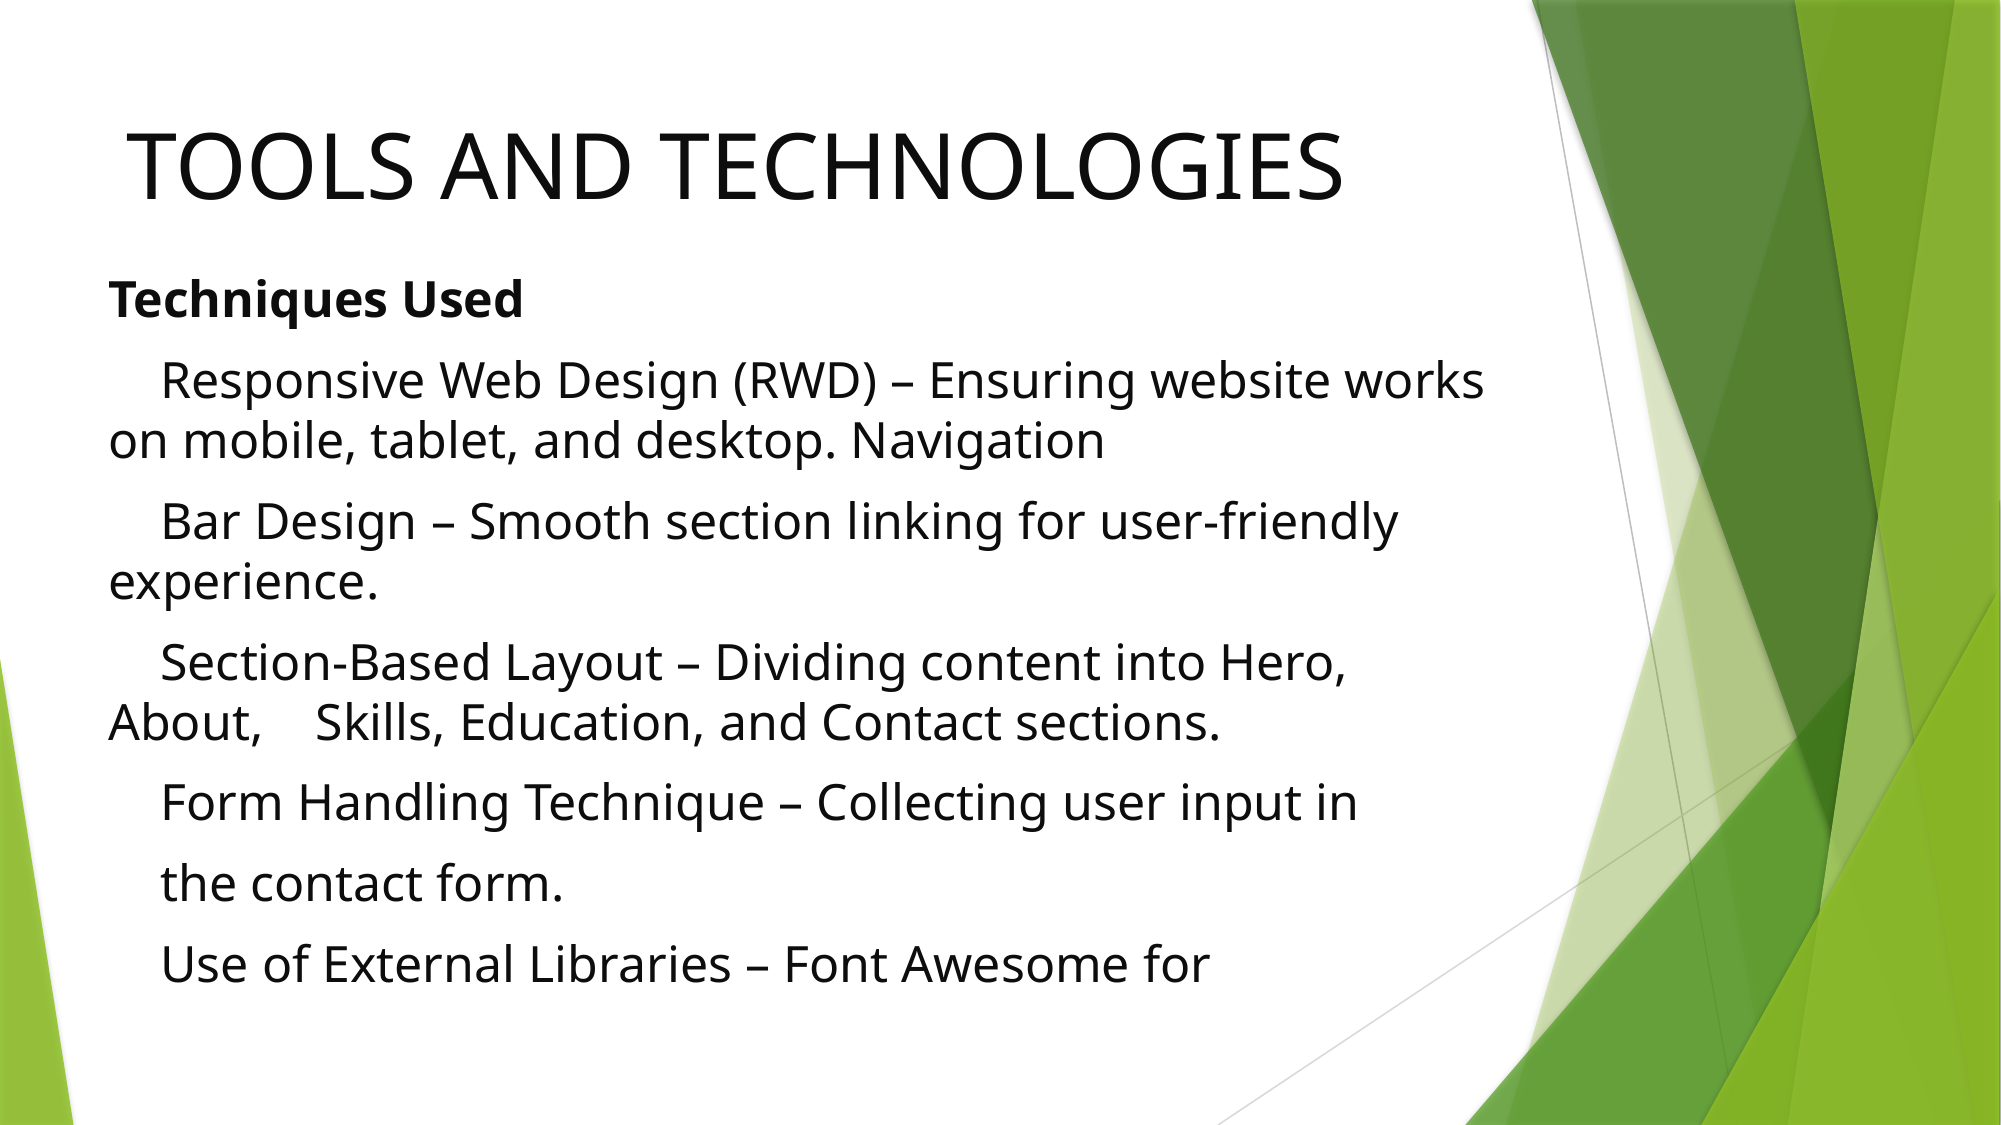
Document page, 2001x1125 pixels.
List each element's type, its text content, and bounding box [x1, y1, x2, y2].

list Techniques Used Responsive Web Design (RWD) – Ensuring website works on mobile, tablet, and desktop. Navigation Bar Design – Smooth section linking for user-friendly experience. Section-Based Layout – Dividing content into Hero, About, Skills, Education, and Contact sections. Form Handling Technique – Collecting user input in the contact form. Use of External Libraries – Font Awesome for [93, 260, 1522, 825]
title TOOLS AND TECHNOLOGIES [111, 99, 1522, 260]
